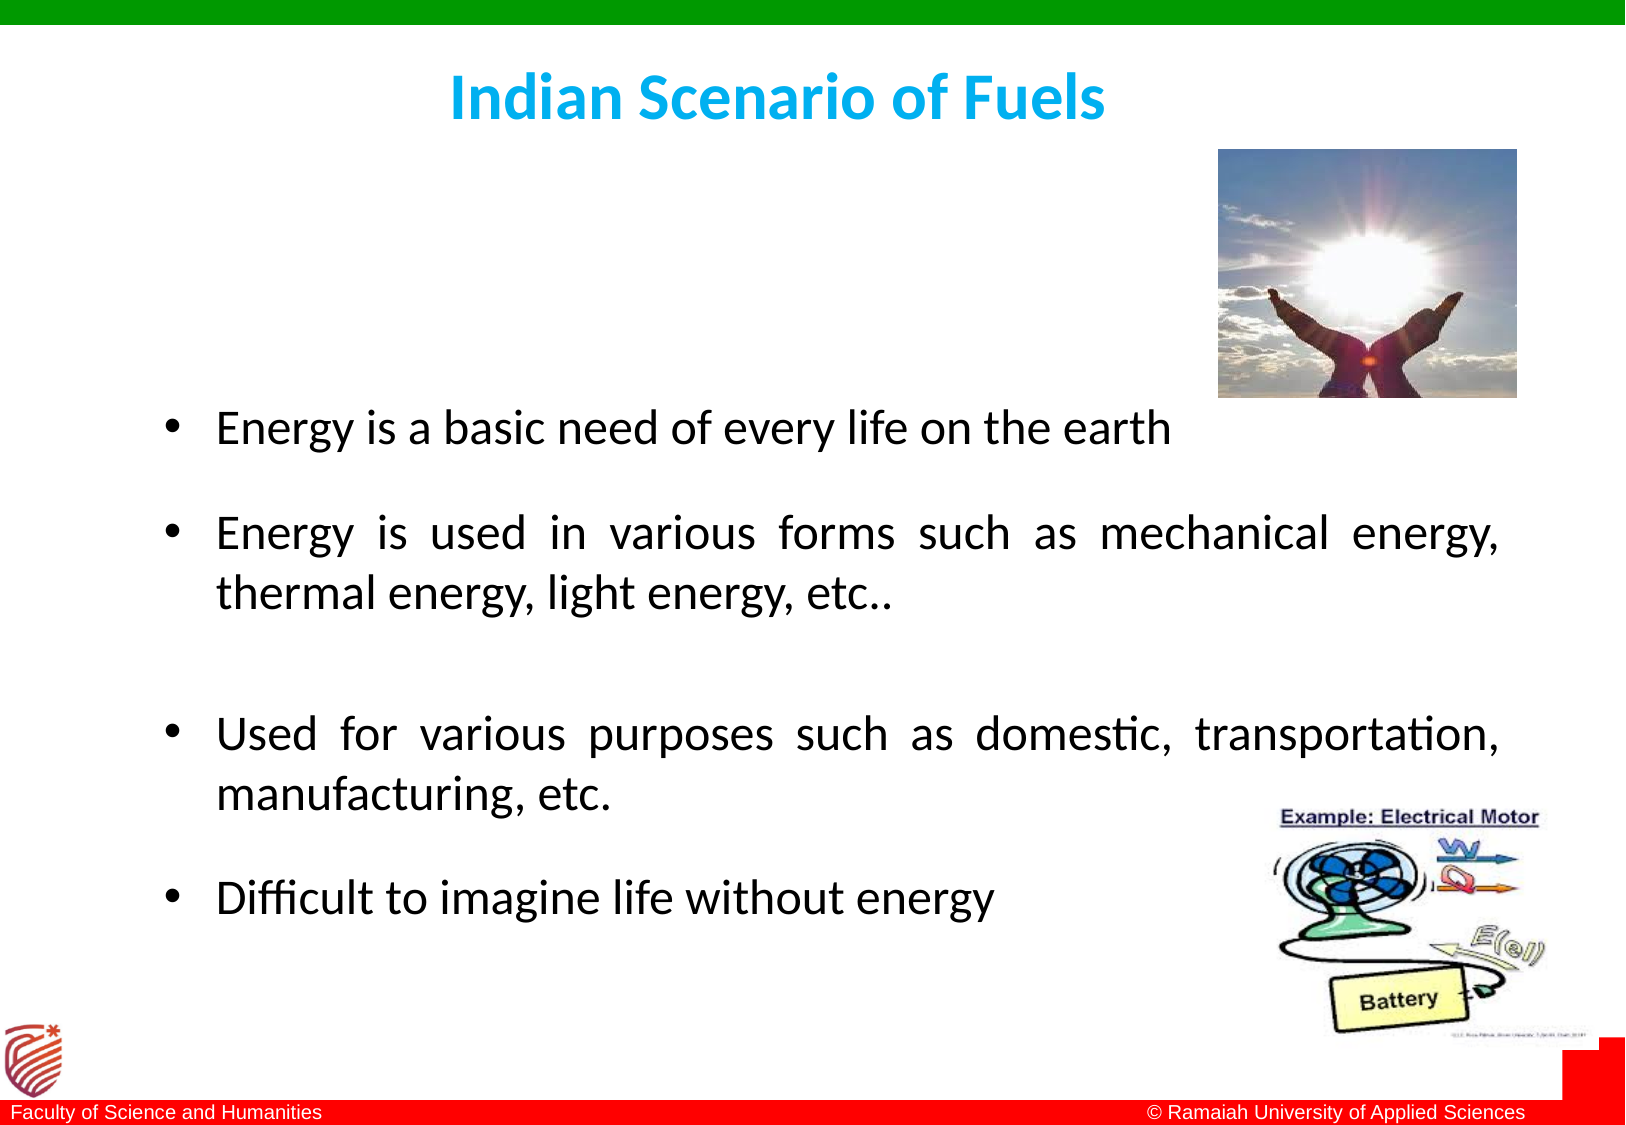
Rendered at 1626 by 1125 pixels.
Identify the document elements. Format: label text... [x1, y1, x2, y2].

picture [1218, 787, 1599, 1051]
text_box [27, 0, 512, 250]
list Energy is a basic need of every life on the earth Energy is used in various forms such as mechanical energy, thermal energy, light energy, etc.. Used for various purposes such as domestic, transportation, manufacturing, etc. Difficult to imagine life without energy [148, 387, 1517, 1088]
title Indian Scenario of Fuels [311, 45, 1246, 150]
picture [1218, 149, 1517, 398]
picture [0, 1013, 69, 1100]
